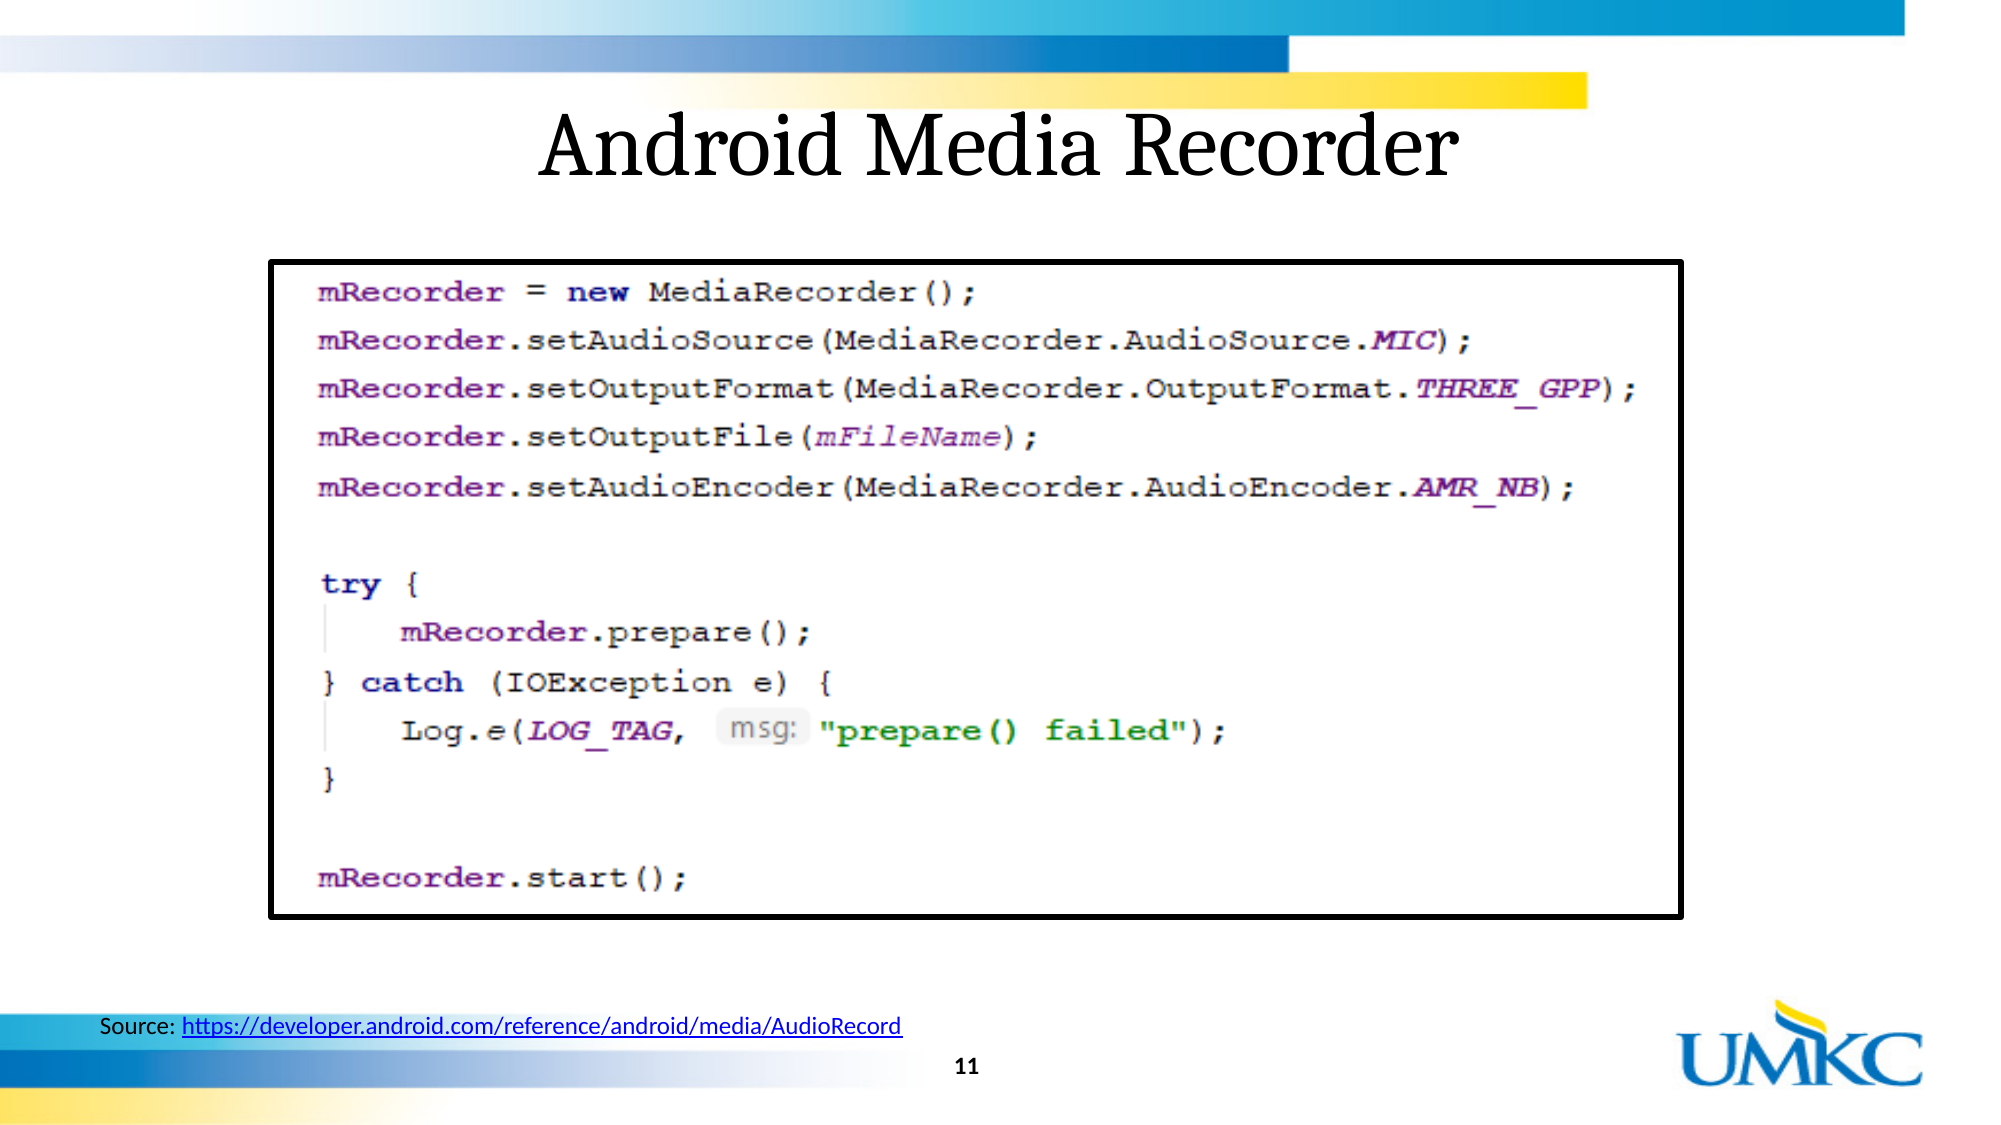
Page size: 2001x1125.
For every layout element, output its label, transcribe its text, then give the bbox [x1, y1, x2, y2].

title Android Media Recorder [99, 45, 1900, 233]
text_box Source: https://developer.android.com/reference/android/media/AudioRecord [85, 1002, 1094, 1047]
slide_number 11 [733, 1034, 1200, 1095]
picture [0, 0, 2001, 1125]
